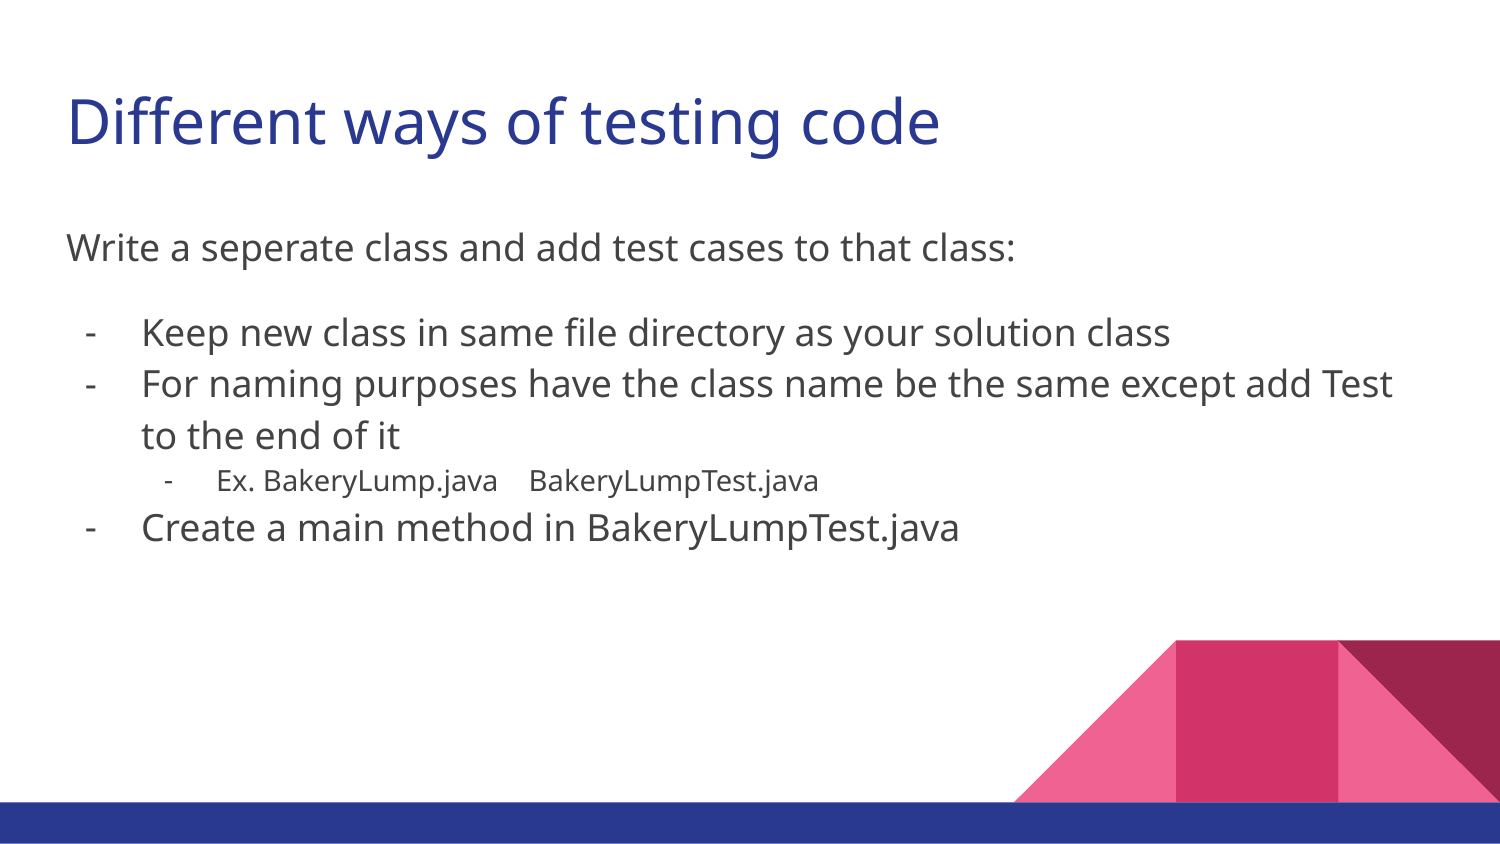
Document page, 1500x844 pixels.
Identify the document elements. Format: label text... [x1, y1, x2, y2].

title Different ways of testing code [51, 67, 1449, 167]
list Write a seperate class and add test cases to that class: Keep new class in same file directory as your solution class For naming purposes have the class name be the same except add Test to the end of it Ex. BakeryLump.java BakeryLumpTest.java Create a main method in BakeryLumpTest.java [51, 201, 1449, 750]
